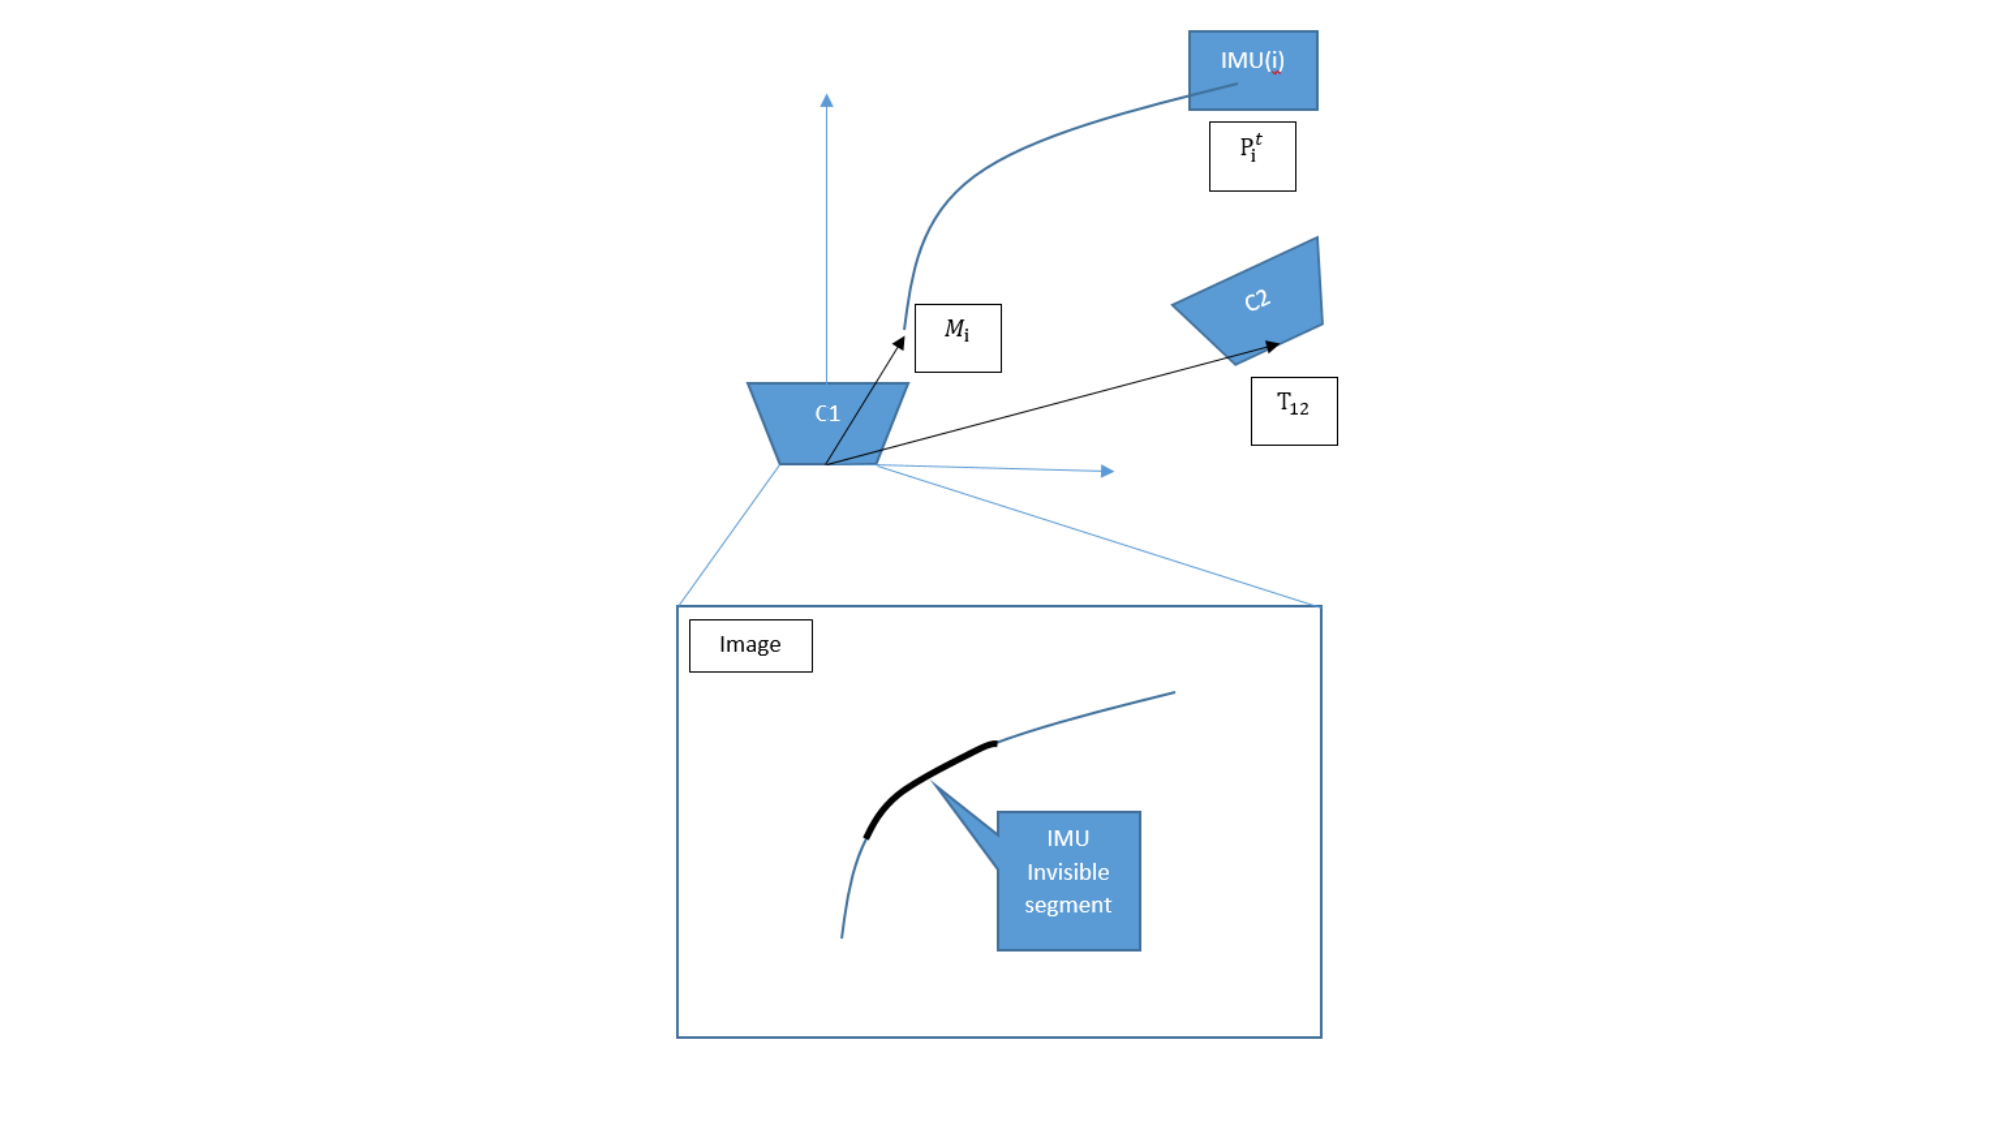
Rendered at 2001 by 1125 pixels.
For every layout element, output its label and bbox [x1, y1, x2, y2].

picture [516, 0, 1483, 1125]
